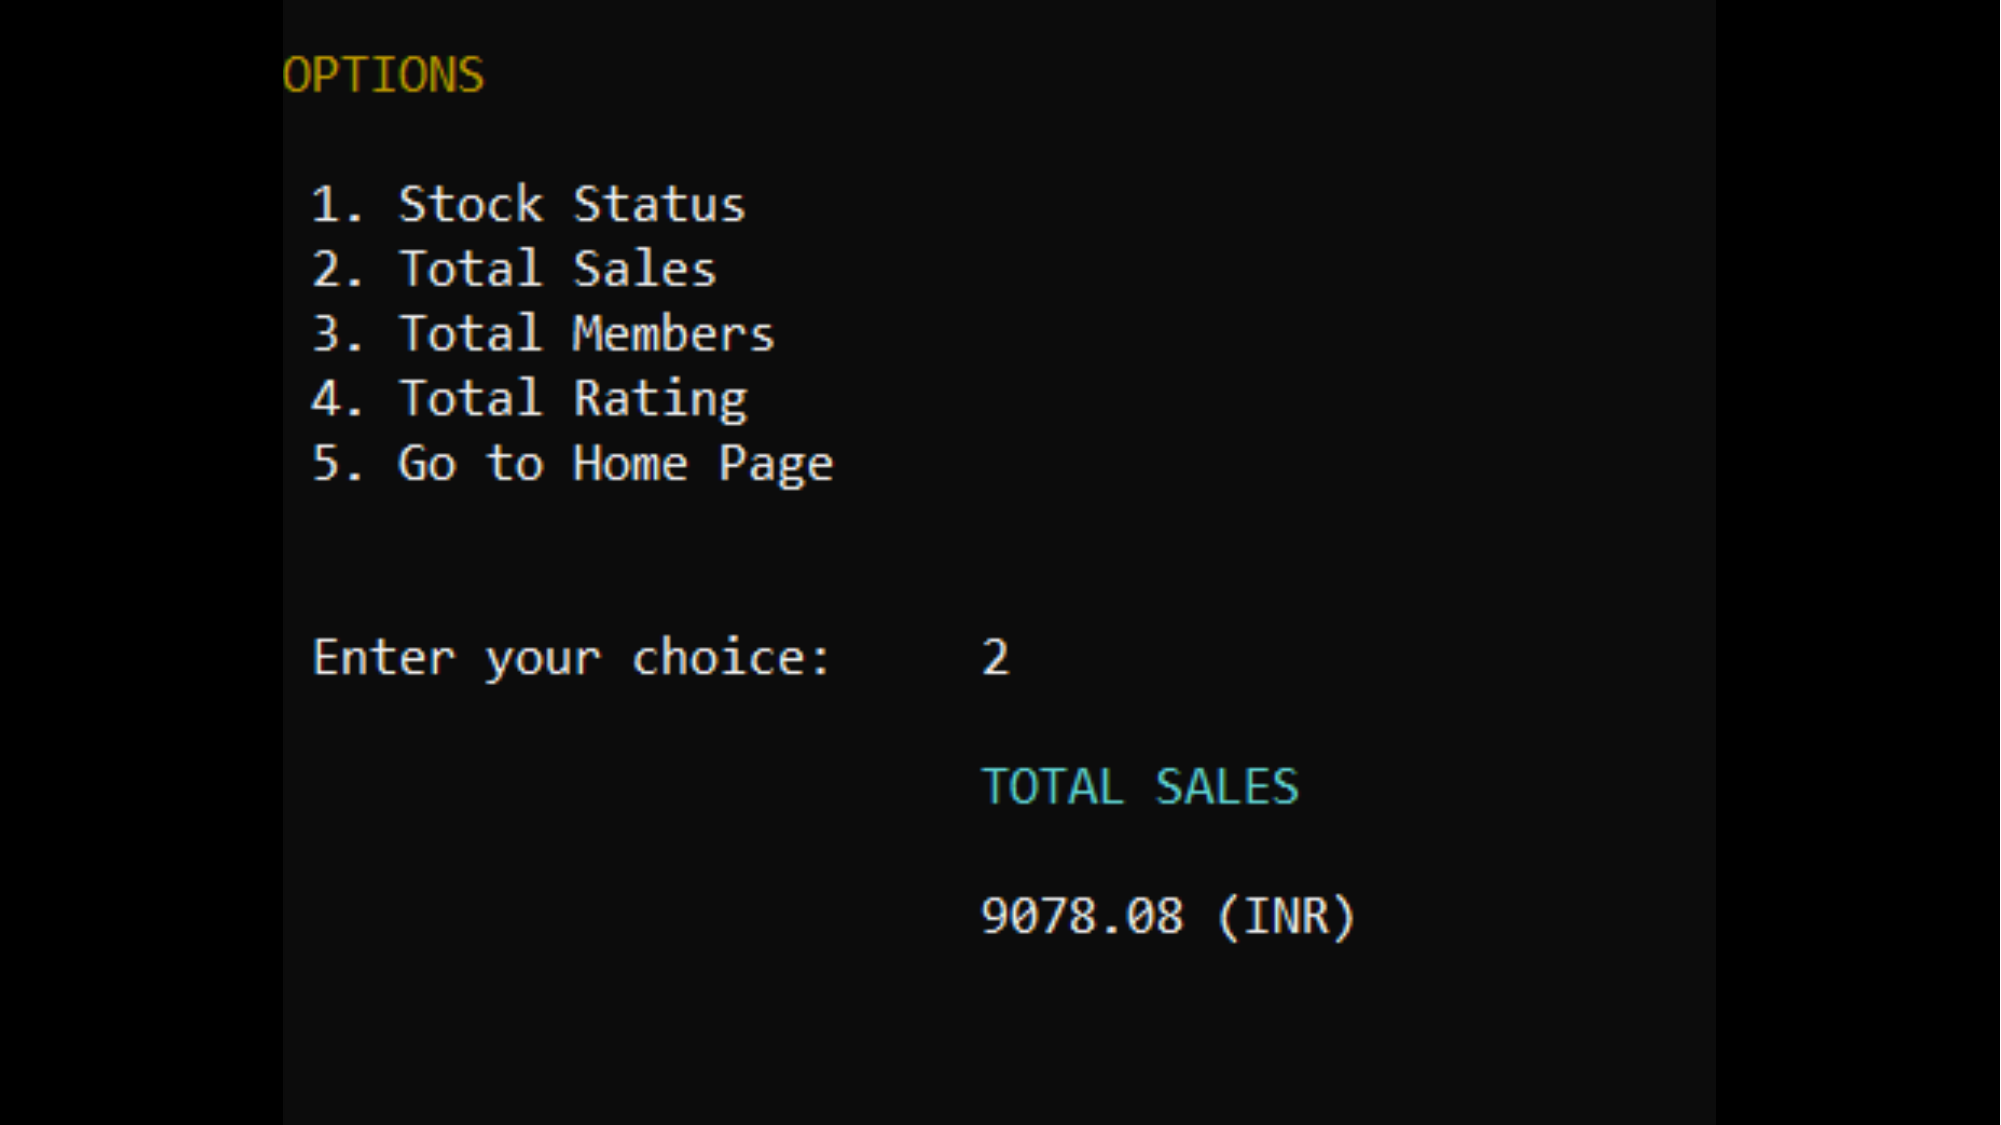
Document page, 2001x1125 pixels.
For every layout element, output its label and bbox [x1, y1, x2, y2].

picture [283, 0, 1716, 1125]
